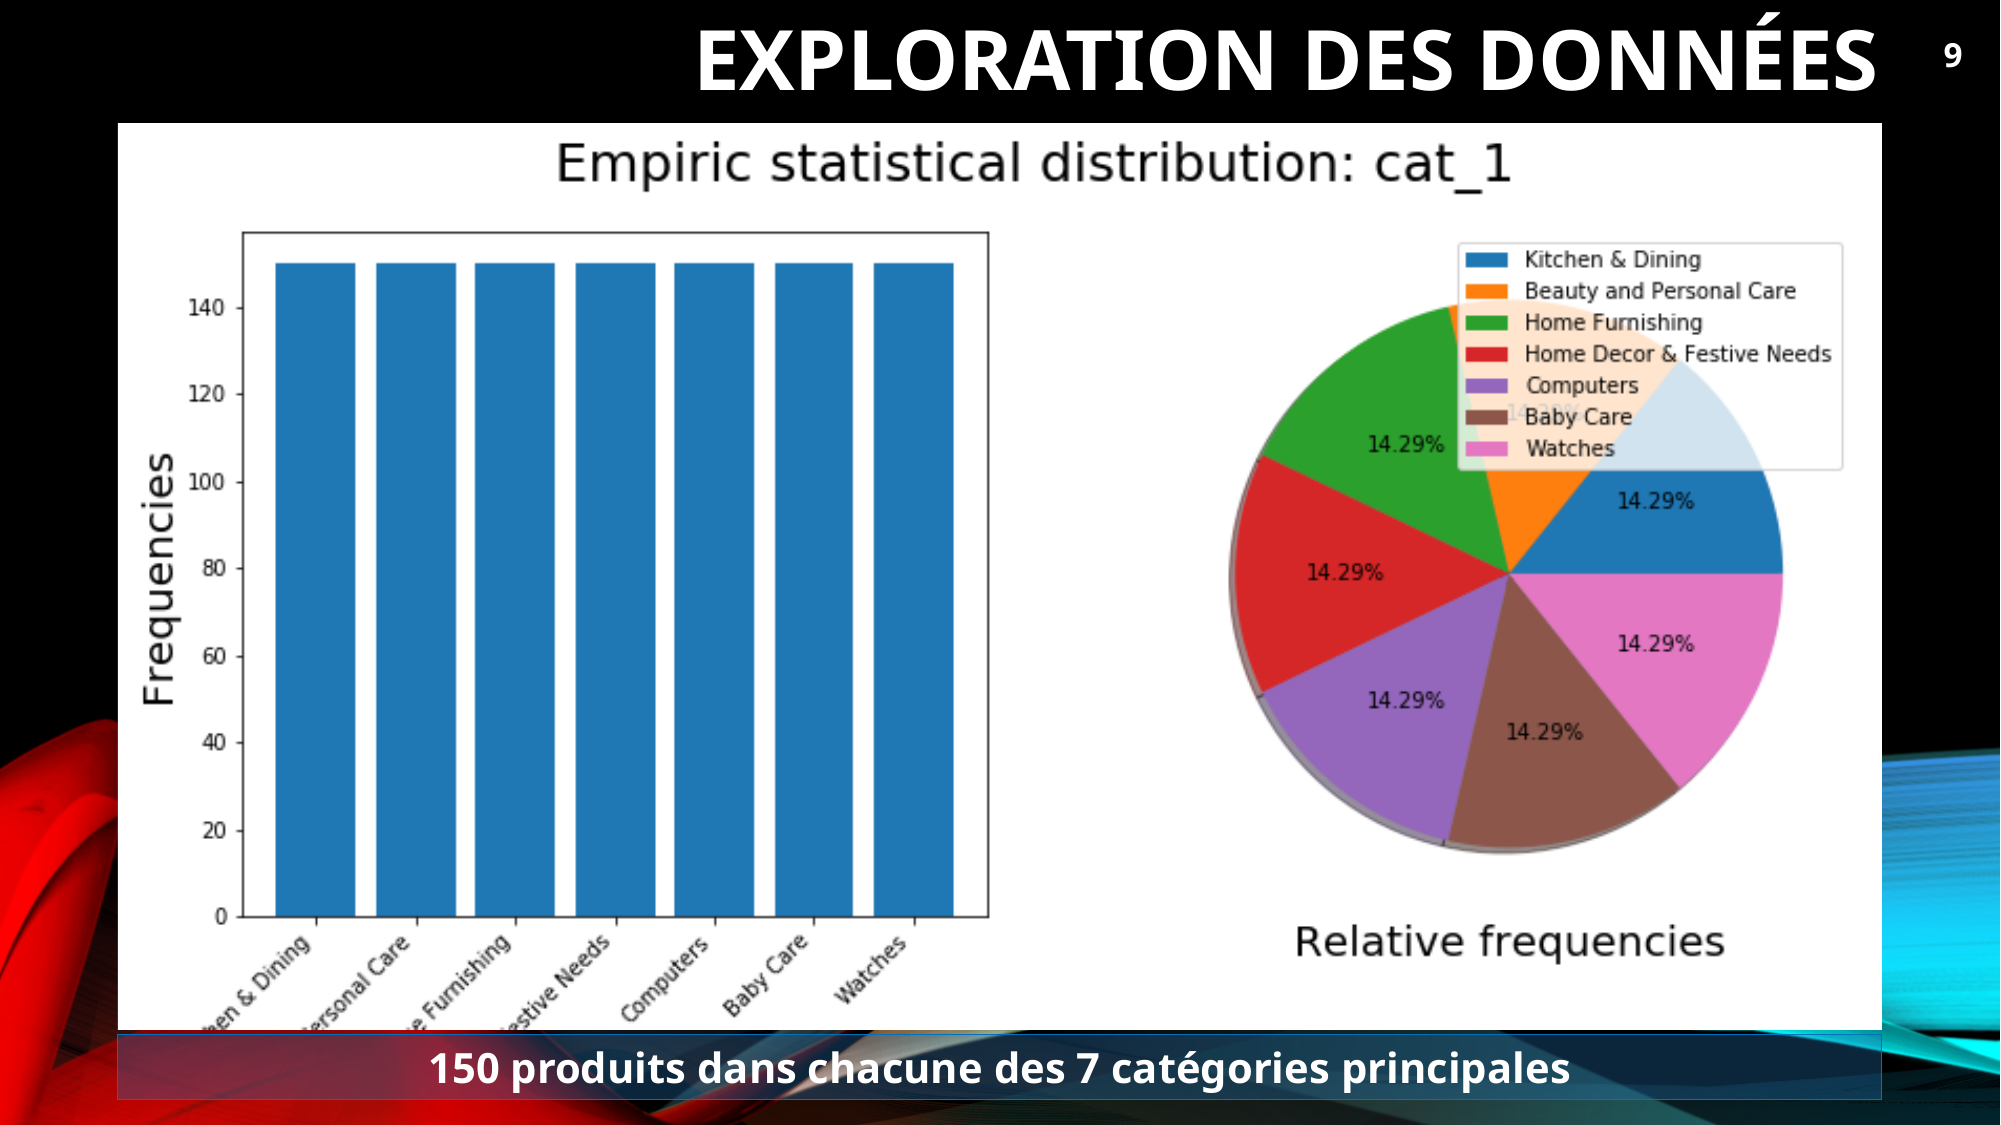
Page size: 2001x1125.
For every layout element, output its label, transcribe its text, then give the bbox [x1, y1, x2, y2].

slide_number 9 [1872, 27, 1978, 88]
title Exploration des données [358, 0, 1895, 116]
picture [0, 122, 2000, 1125]
text_box 150 produits dans chacune des 7 catégories principales [117, 1034, 1882, 1100]
